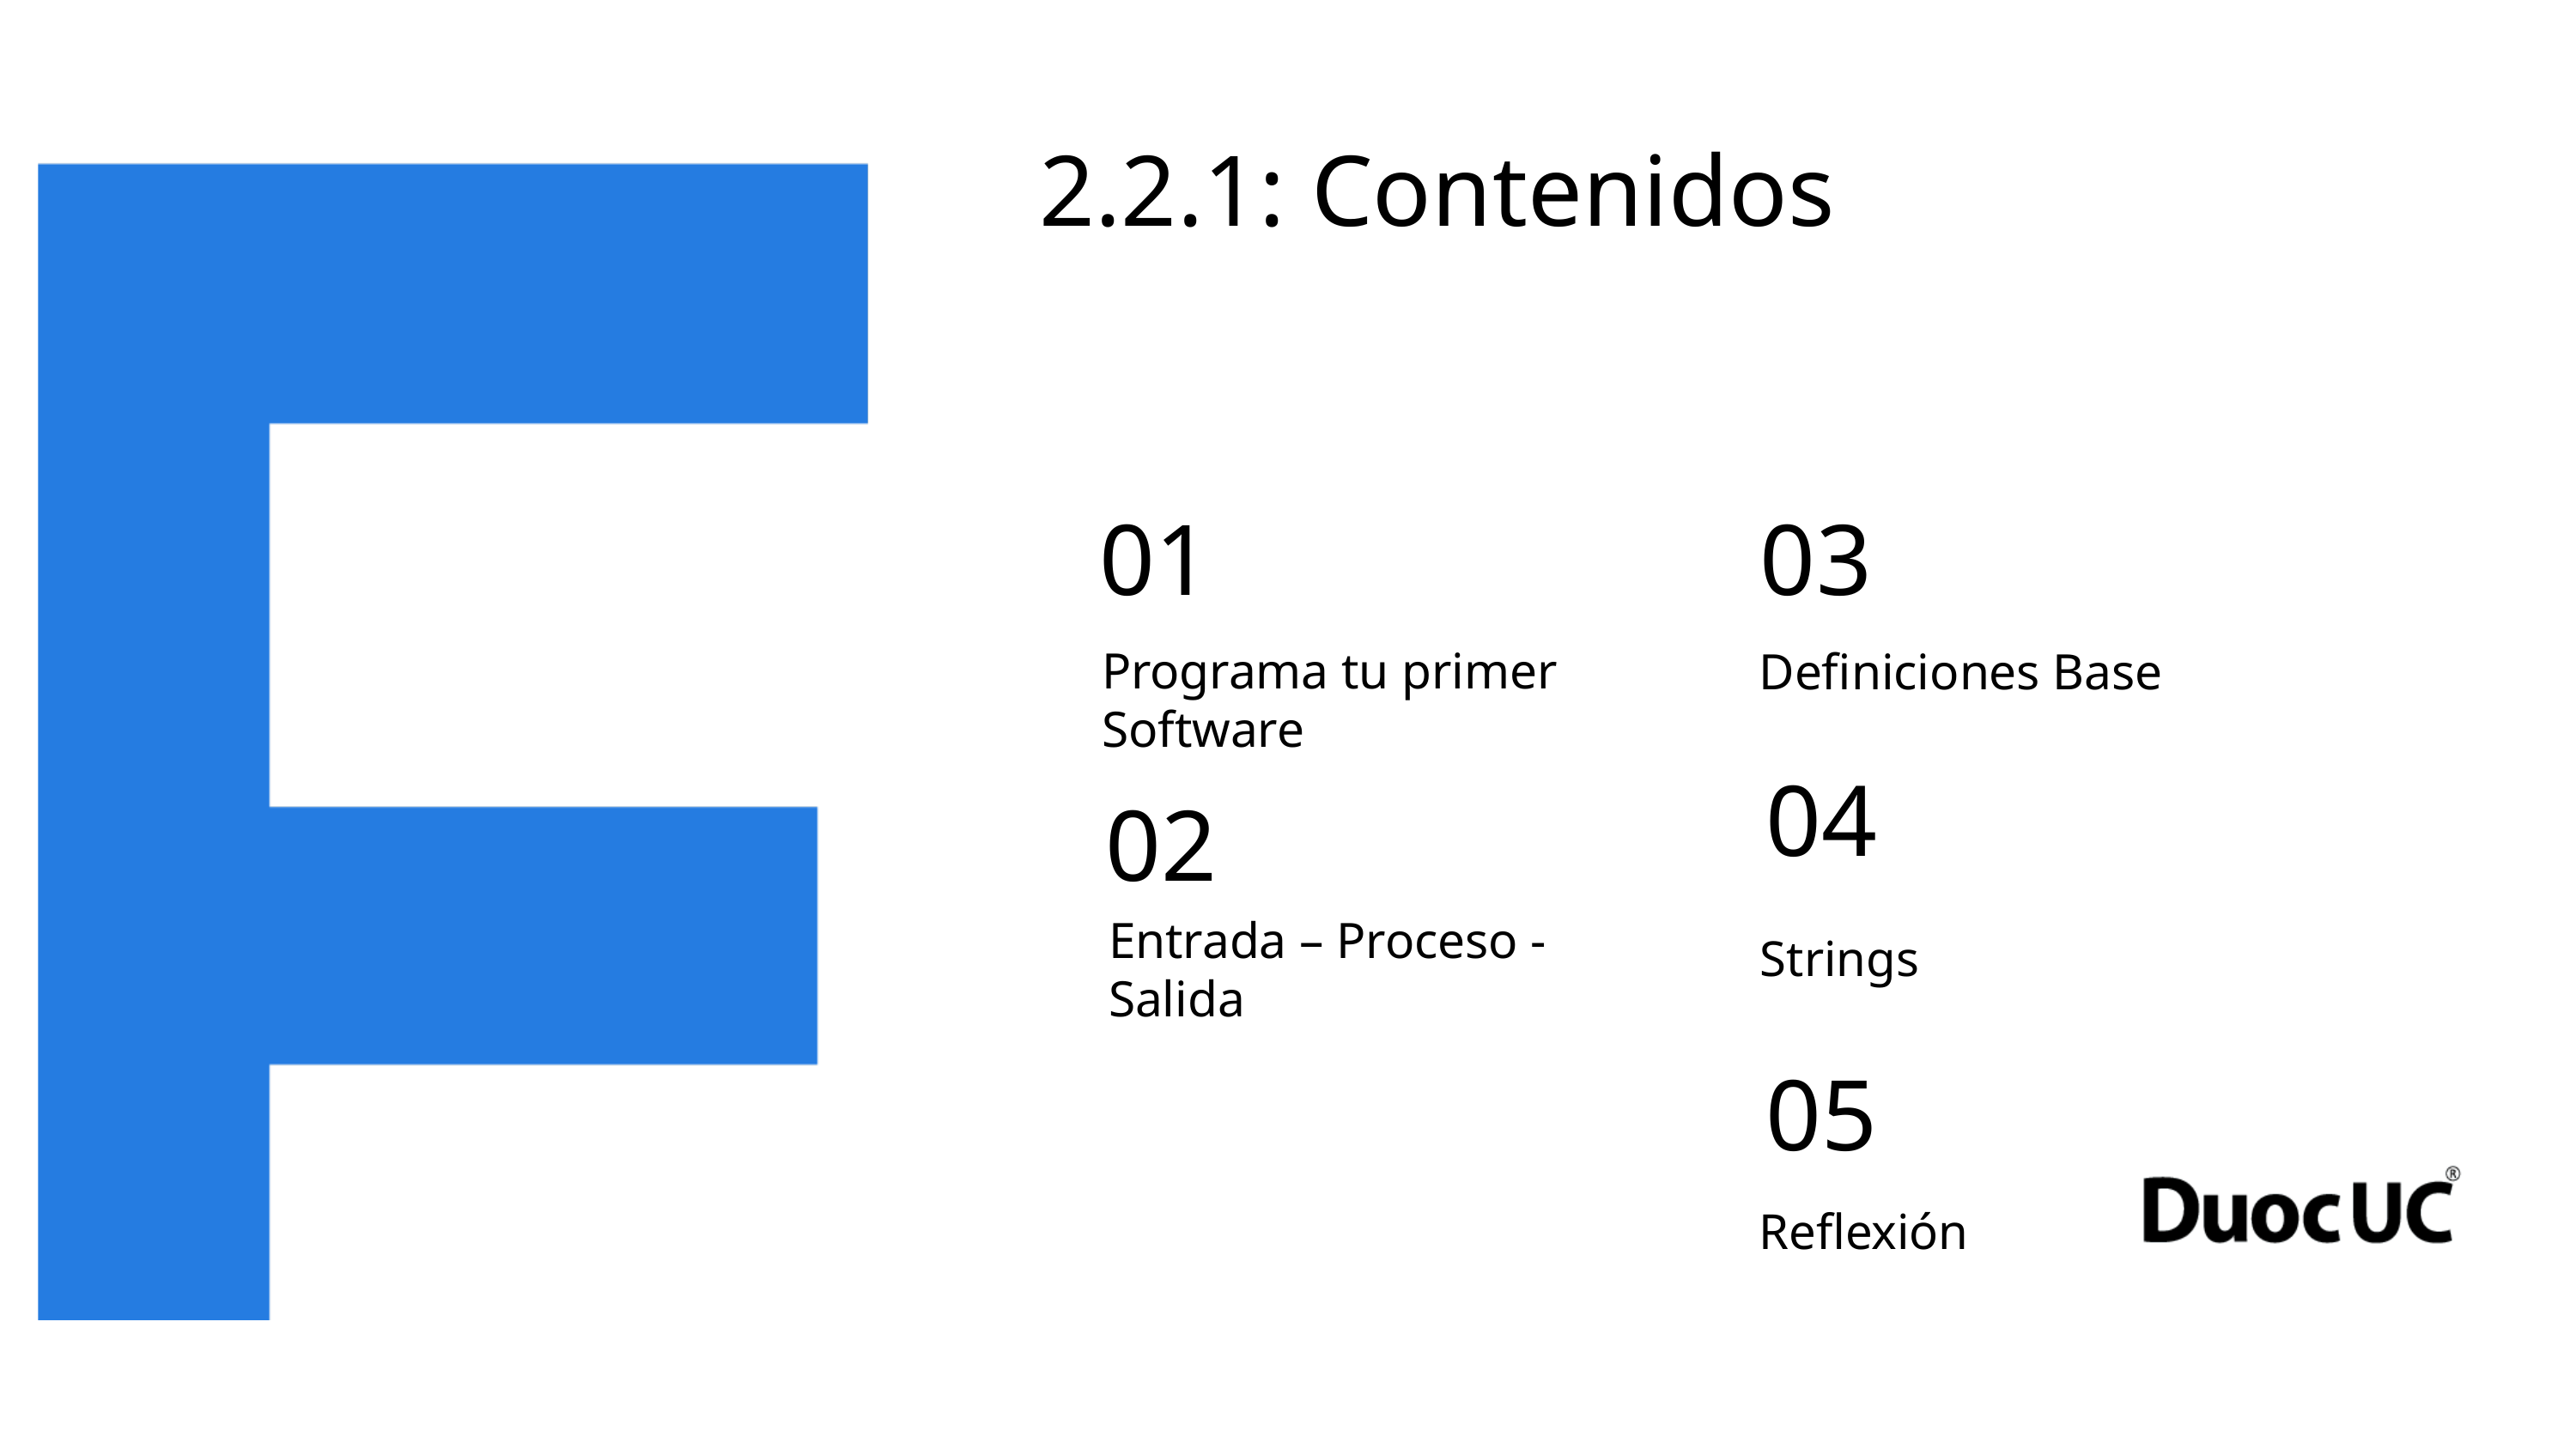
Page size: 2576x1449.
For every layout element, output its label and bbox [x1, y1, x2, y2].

text_box [38, 0, 2538, 1320]
